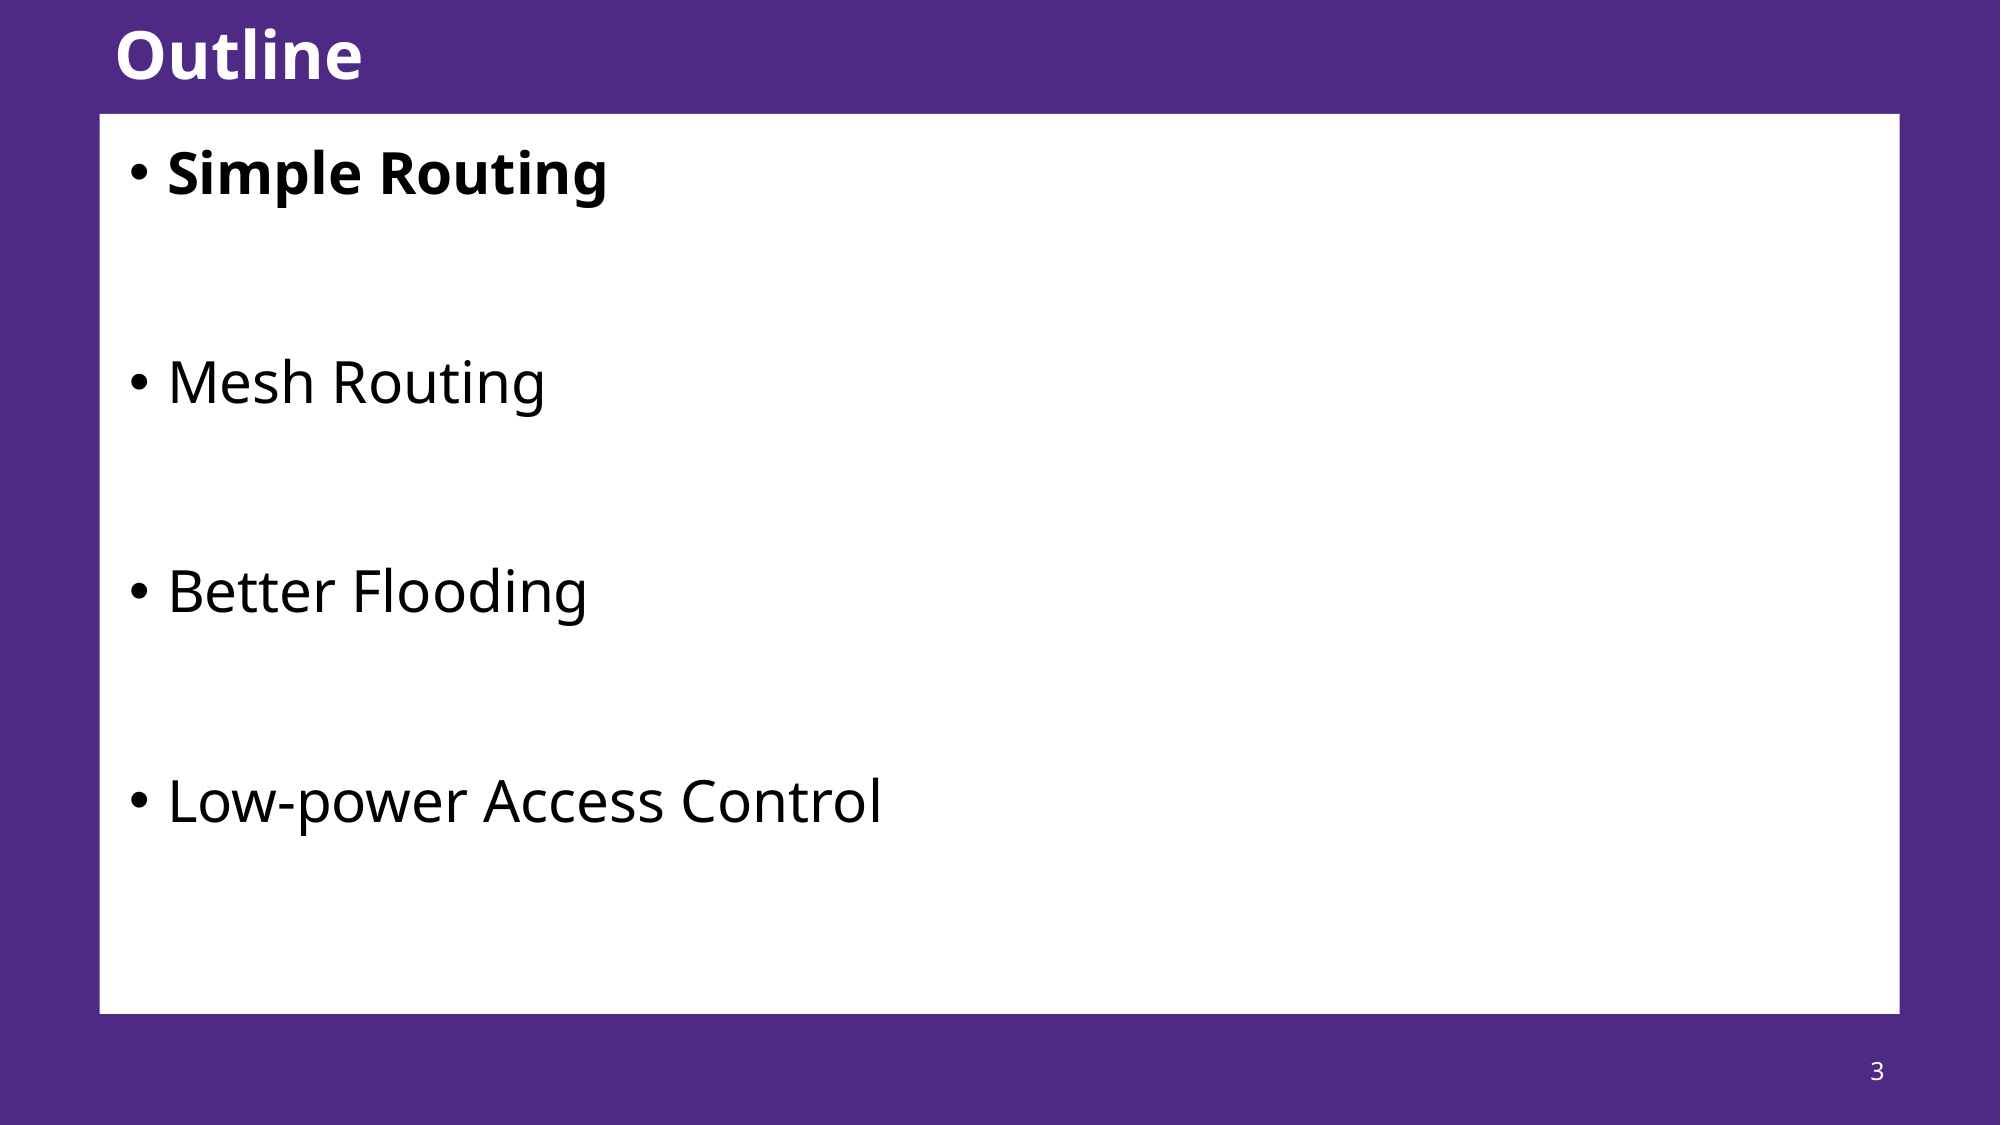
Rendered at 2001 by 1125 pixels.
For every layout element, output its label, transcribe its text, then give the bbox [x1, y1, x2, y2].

slide_number 3 [1749, 1042, 1900, 1103]
list Simple Routing Mesh Routing Better Flooding Low-power Access Control [99, 114, 1900, 1014]
title Outline [99, 1, 1900, 114]
